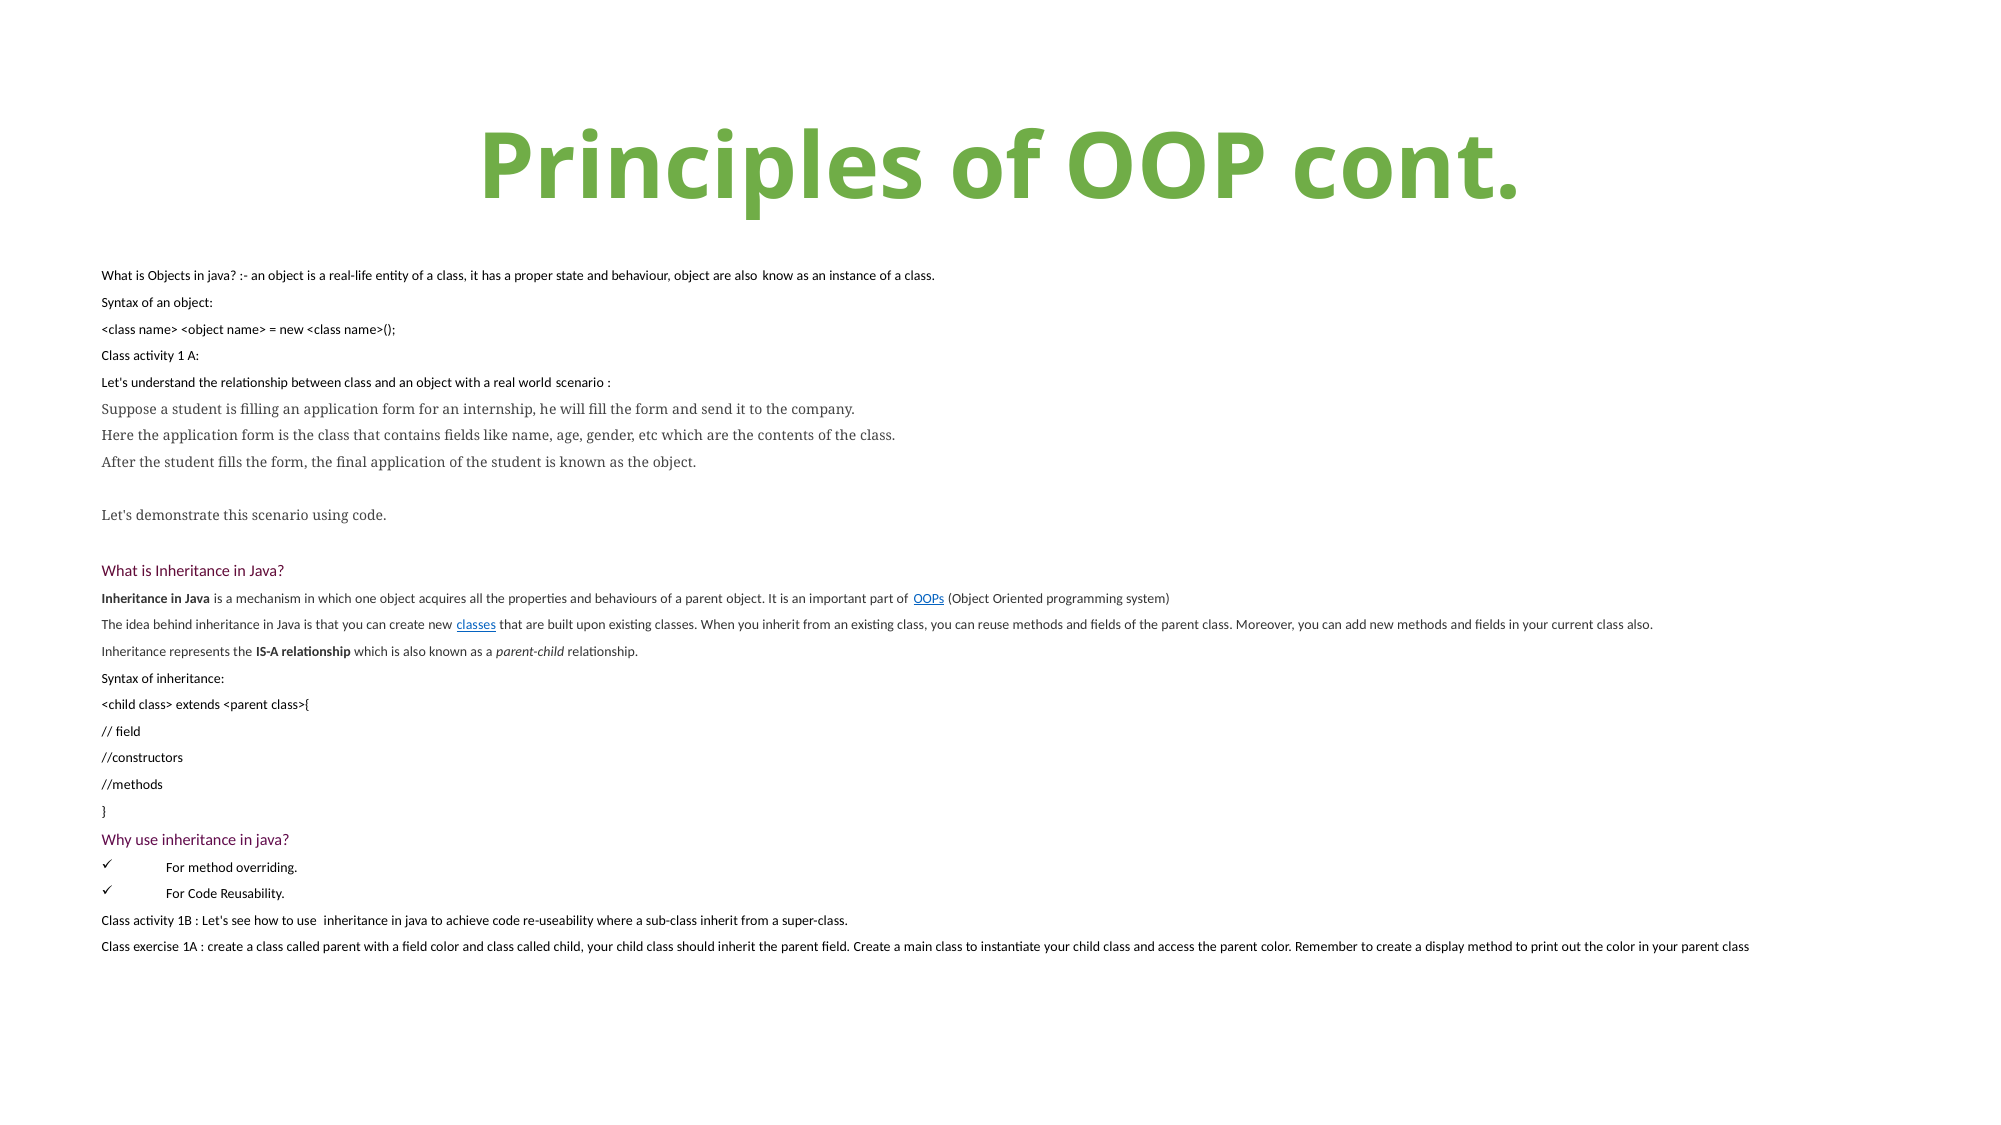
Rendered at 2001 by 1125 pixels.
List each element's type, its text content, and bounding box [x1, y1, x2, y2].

title Principles of OOP cont. [137, 59, 1863, 261]
list What is Objects in java? :- an object is a real-life entity of a class, it has a proper state and behaviour, object are also know as an instance of a class. Syntax of an object: <class name> <object name> = new <class name>(); Class activity 1 A: Let's understand the relationship between class and an object with a real world scenario : Suppose a student is filling an application form for an internship, he will fill the form and send it to the company. Here the application form is the class that contains fields like name, age, gender, etc which are the contents of the class. After the student fills the form, the final application of the student is known as the object. Let's demonstrate this scenario using code. What is Inheritance in Java? Inheritance in Java is a mechanism in which one object acquires all the properties and behaviours of a parent object. It is an important part of OOPs (Object Oriented programming system) The idea behind inheritance in Java is that you can create new classes that are built upon existing classes. When you inherit from an existing class, you can reuse methods and fields of the parent class. Moreover, you can add new methods and fields in your current class also. Inheritance represents the IS-A relationship which is also known as a parent-child relationship. Syntax of inheritance: <child class> extends <parent class>{ // field //constructors //methods } Why use inheritance in java? For method overriding. For Code Reusability. Class activity 1B : Let's see how to use inheritance in java to achieve code re-useability where a sub-class inherit from a super-class. Class exercise 1A : create a class called parent with a field color and class called child, your child class should inherit the parent field. Create a main class to instantiate your child class and access the parent color. Remember to create a display method to print out the color in your parent class [86, 261, 1863, 1014]
